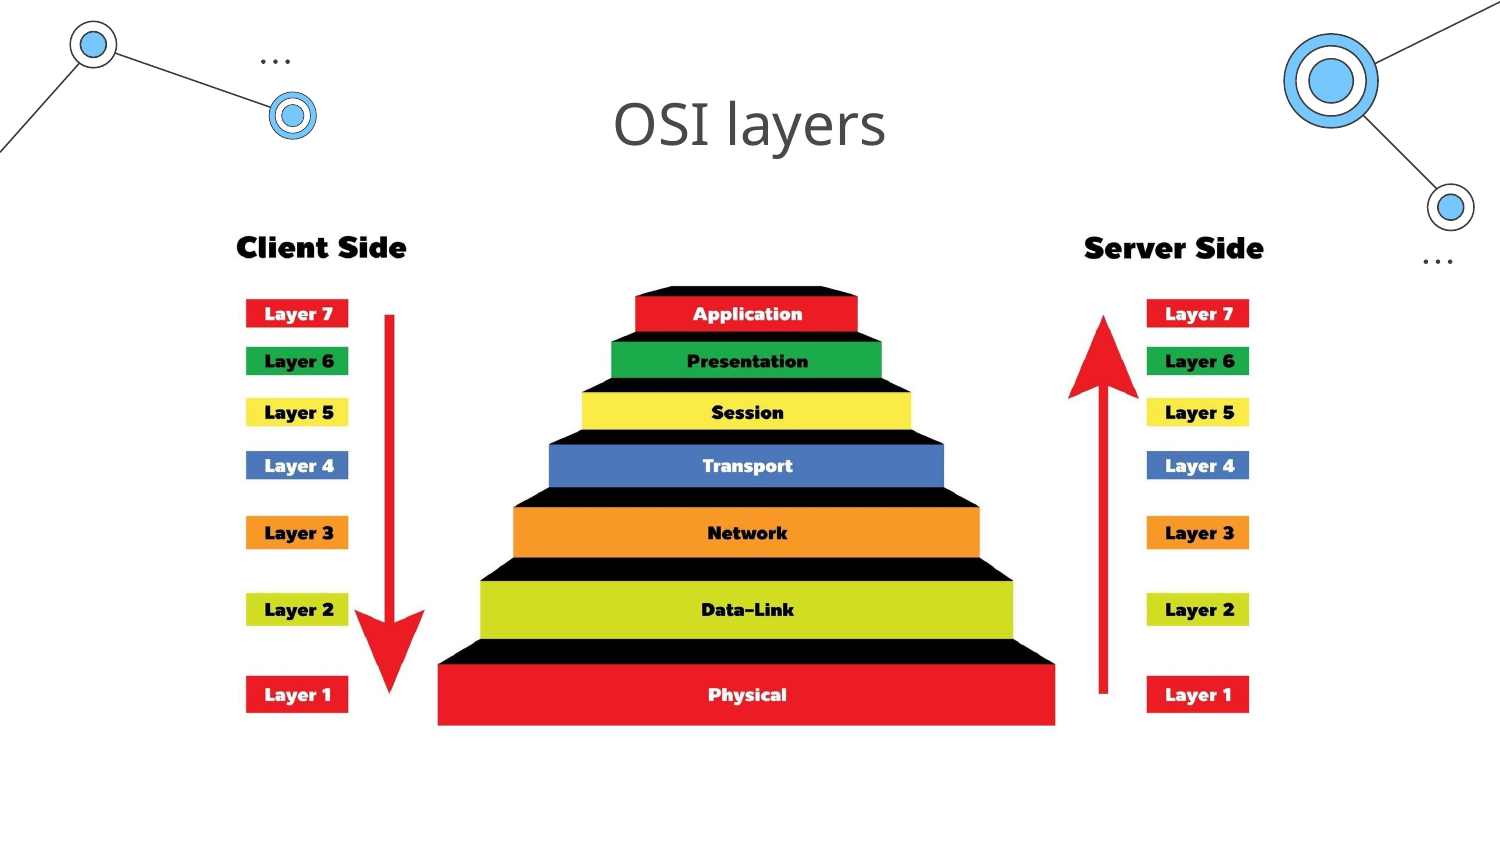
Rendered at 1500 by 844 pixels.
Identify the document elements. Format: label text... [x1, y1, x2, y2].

picture [229, 170, 1271, 742]
title OSI layers [257, 72, 1243, 168]
